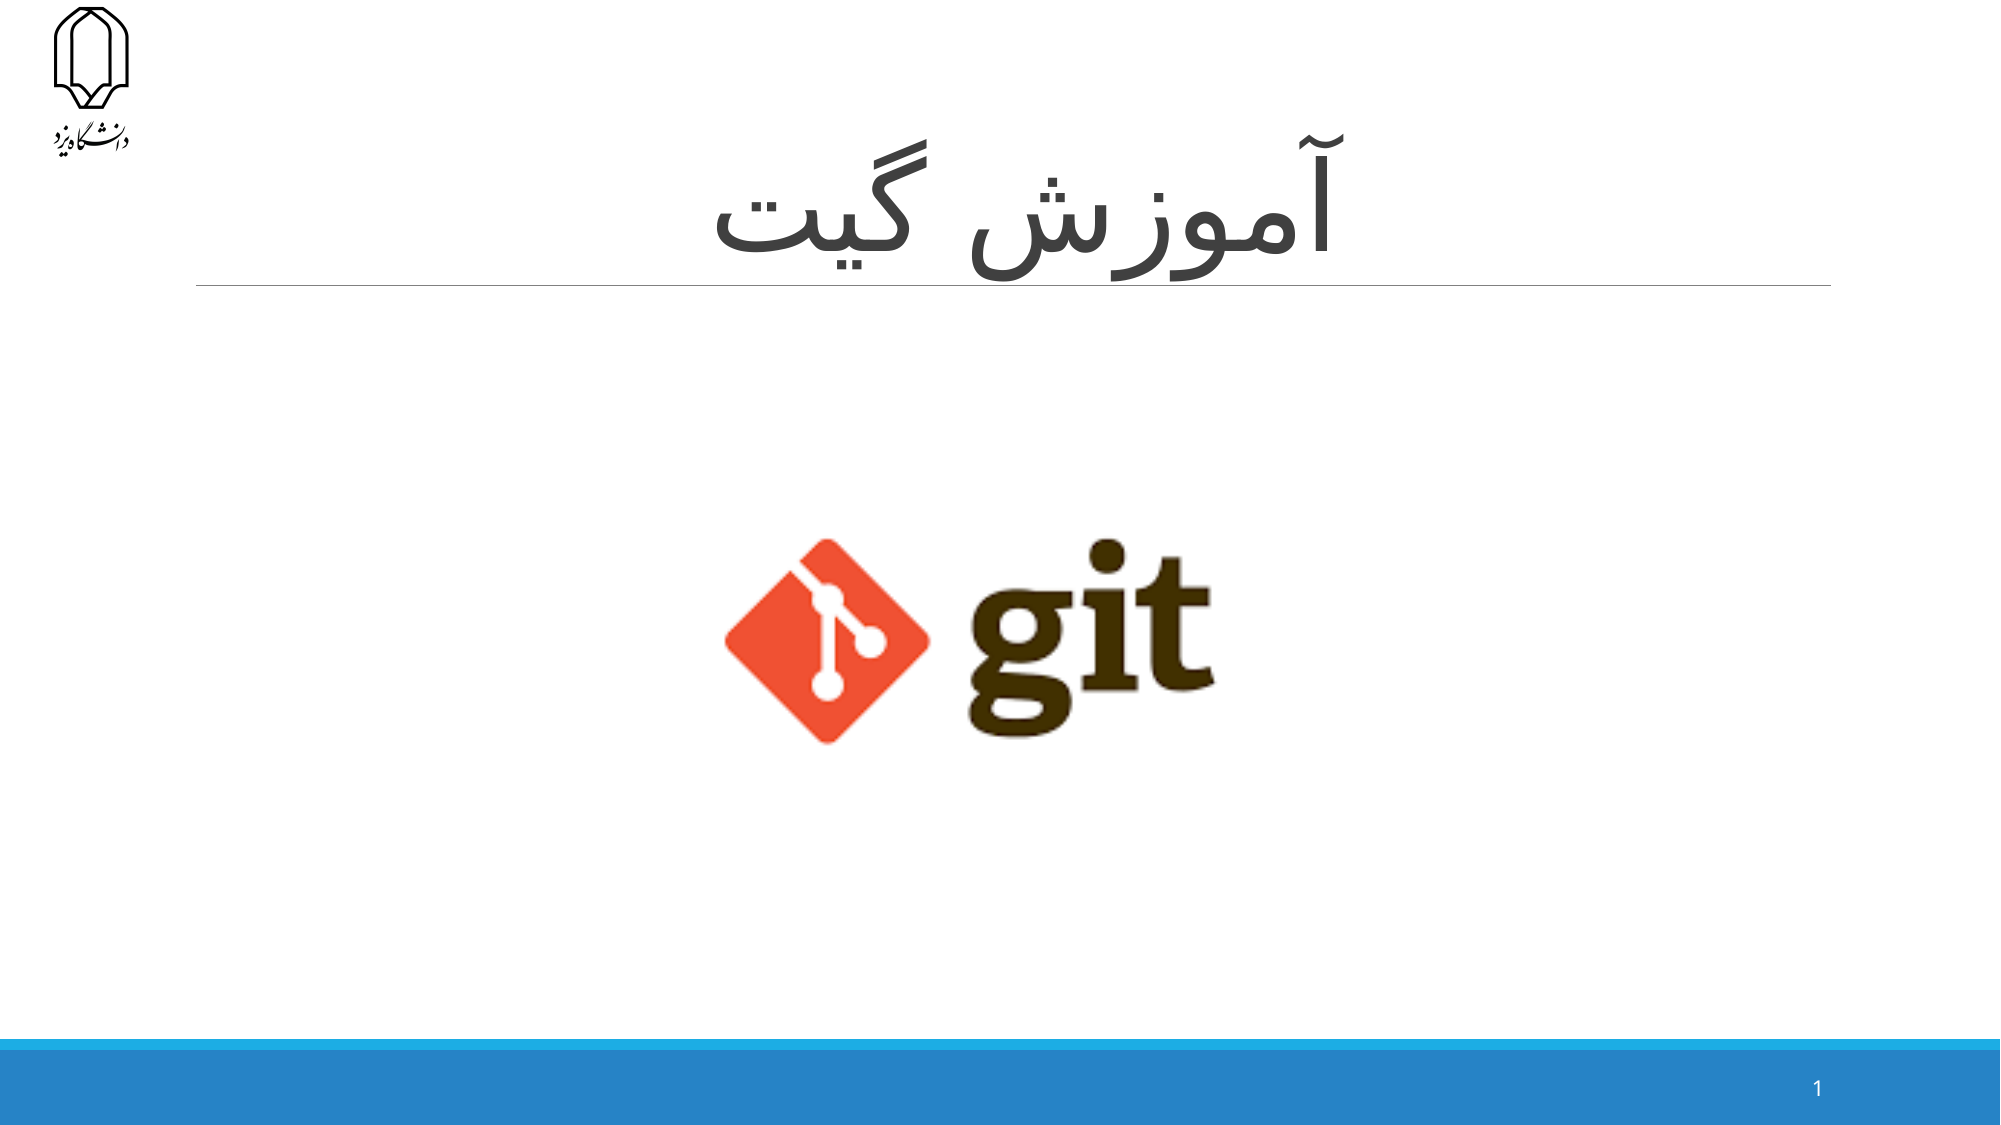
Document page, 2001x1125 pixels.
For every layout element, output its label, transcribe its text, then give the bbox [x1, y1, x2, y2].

picture [43, 0, 136, 163]
title آموزش گیت [179, 47, 1830, 285]
picture [517, 407, 1417, 876]
slide_number 1 [1624, 1059, 1840, 1120]
